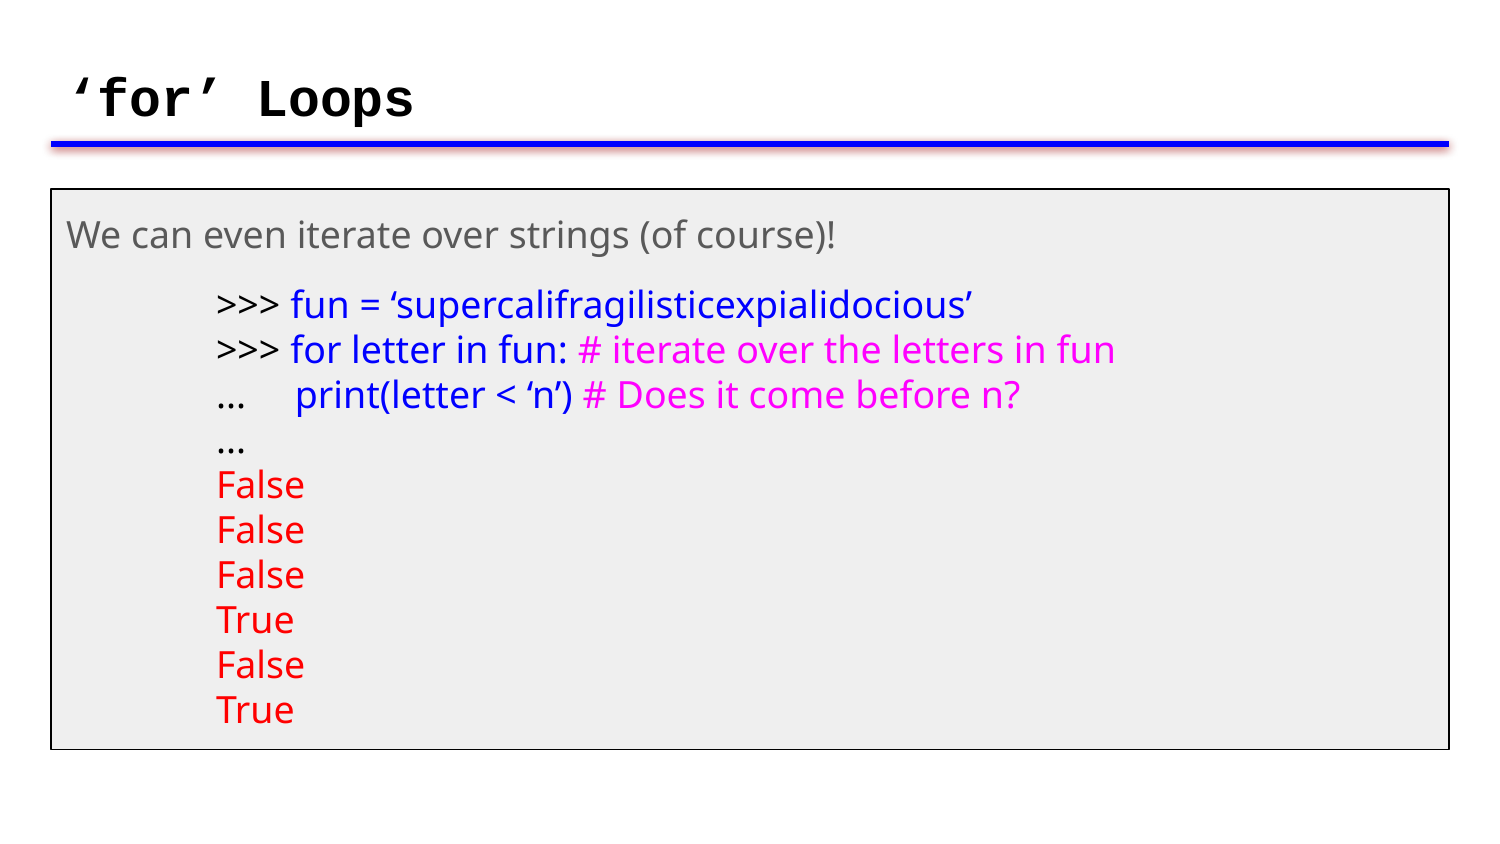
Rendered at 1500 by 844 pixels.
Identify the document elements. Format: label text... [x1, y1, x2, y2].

title ‘for’ Loops [51, 48, 1449, 142]
list We can even iterate over strings (of course)! >>> fun = ‘supercalifragilisticexpialidocious’ >>> for letter in fun: # iterate over the letters in fun ... print(letter < ‘n’) # Does it come before n? ... False False False True False True [50, 188, 1450, 750]
